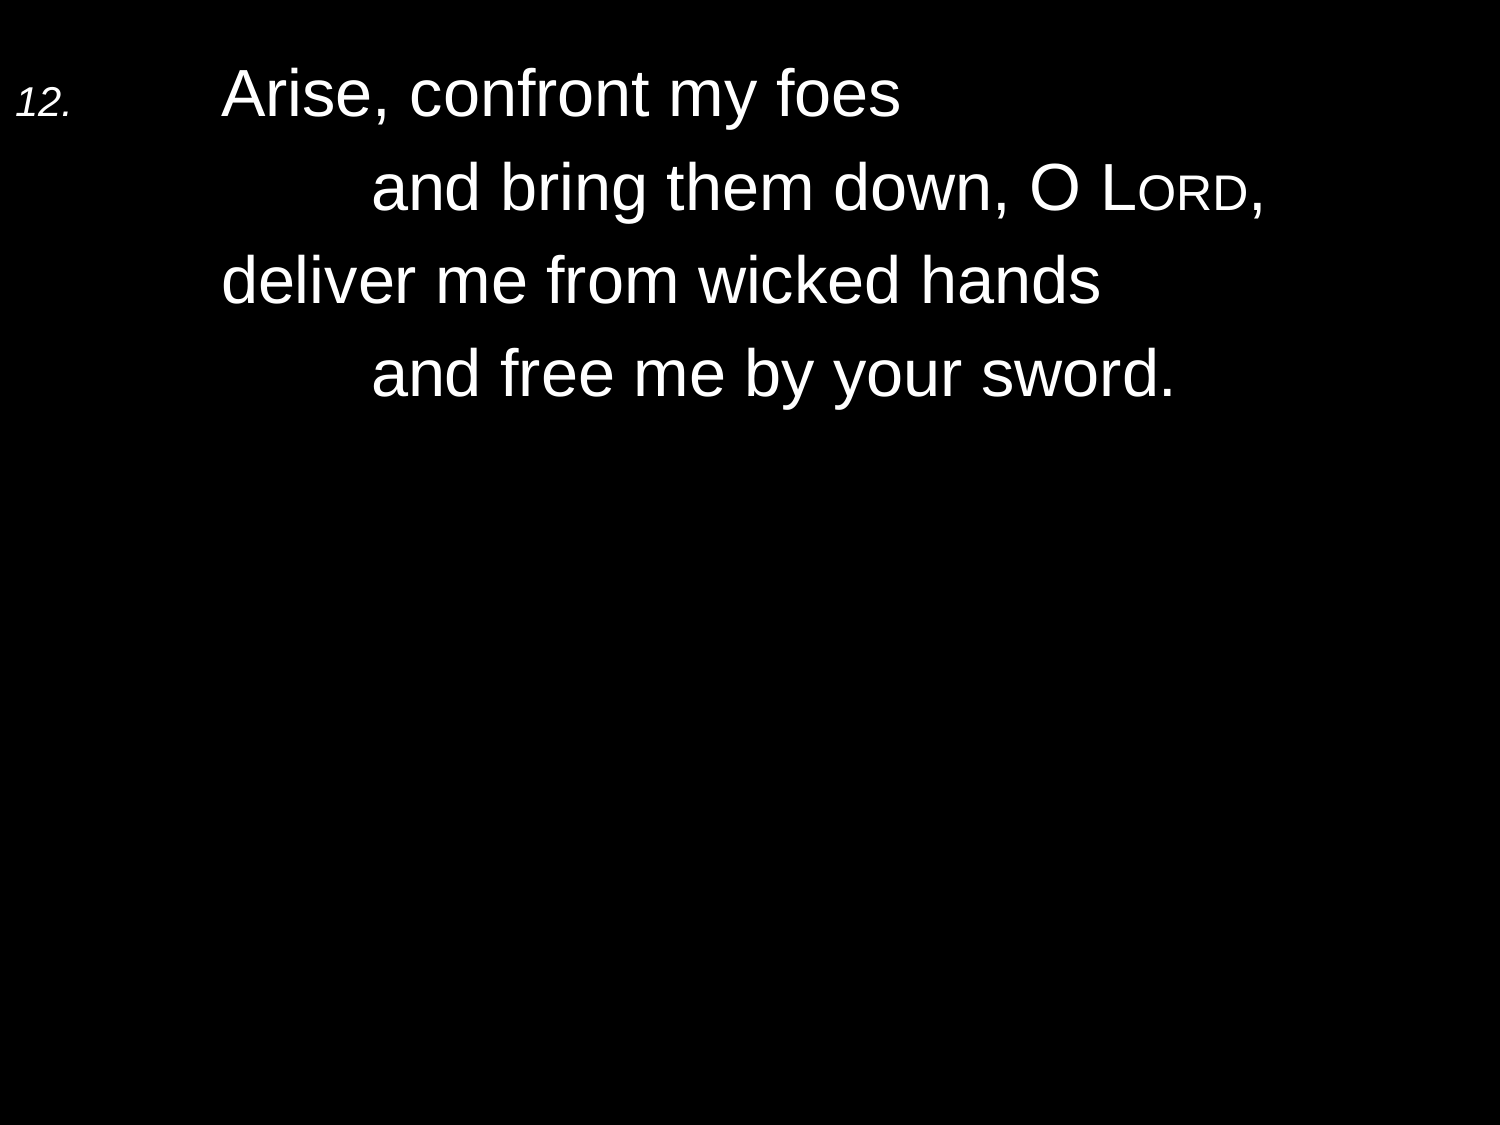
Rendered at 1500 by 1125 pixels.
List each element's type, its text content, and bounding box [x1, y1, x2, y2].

list 12. Arise, confront my foes and bring them down, O Lord, deliver me from wicked hands and free me by your sword. [0, 42, 1500, 1047]
